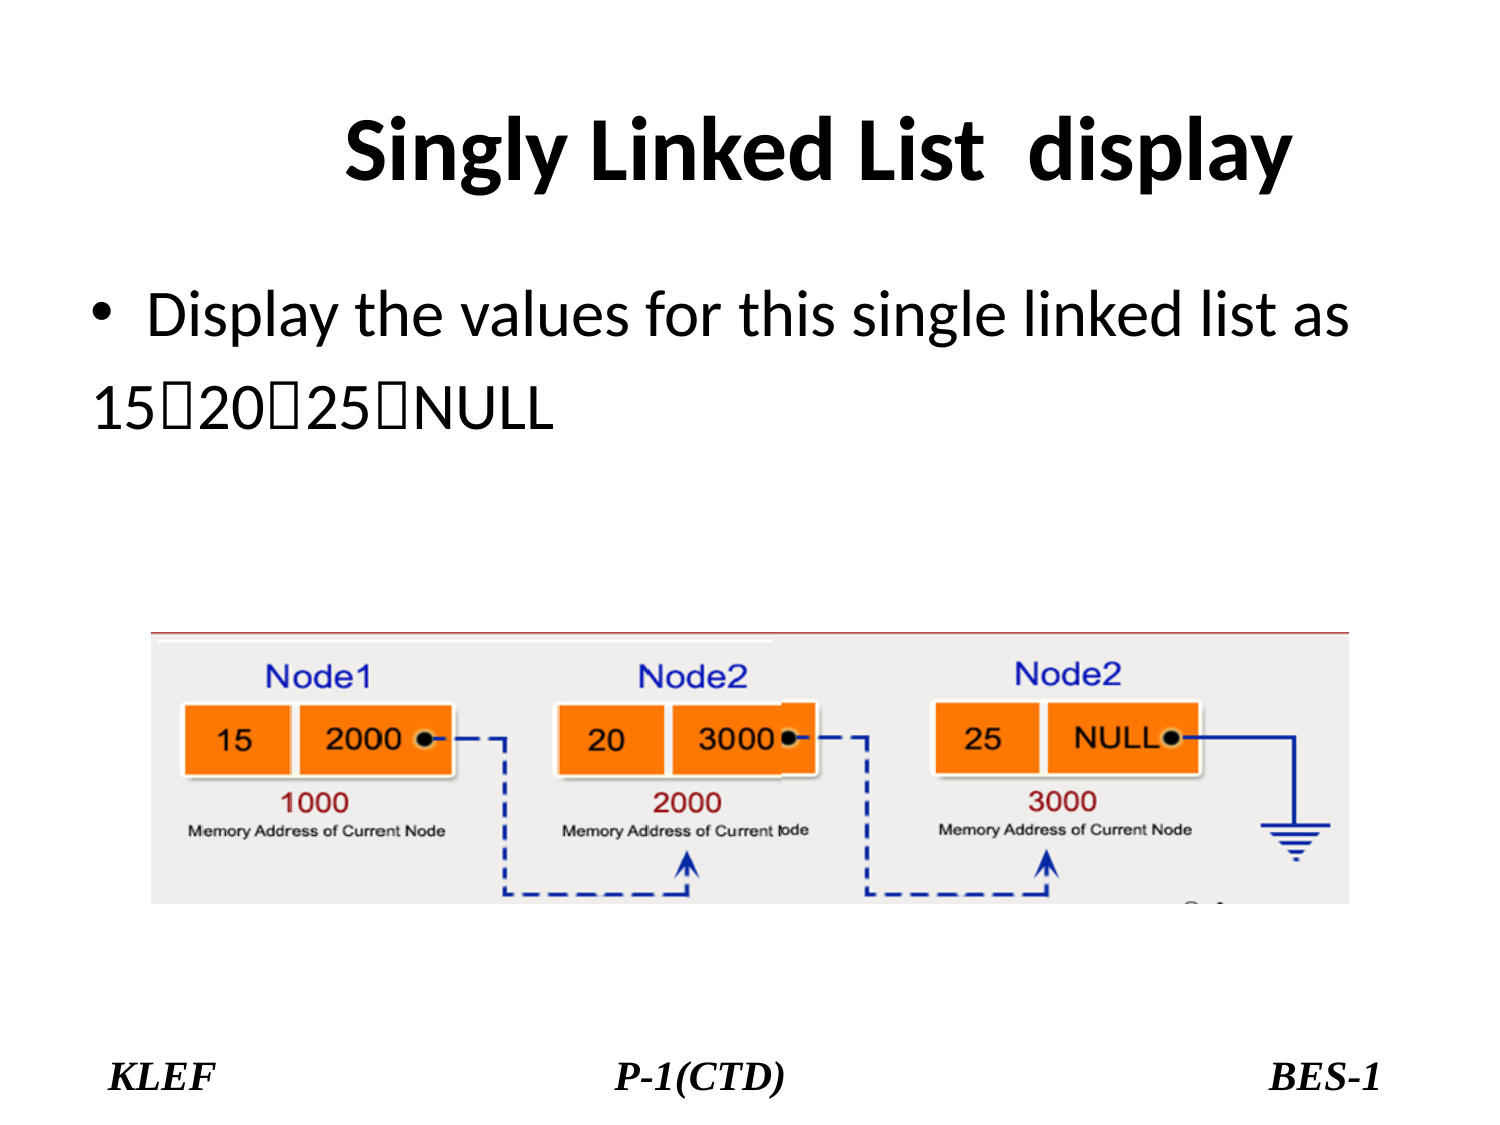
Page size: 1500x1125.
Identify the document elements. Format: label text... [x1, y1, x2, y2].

list Display the values for this single linked list as 152025NULL [75, 262, 1425, 1005]
footer KLEF P-1(CTD) BES-1 [29, 1035, 1462, 1113]
title Singly Linked List display [143, 50, 1497, 238]
picture [151, 632, 1349, 904]
